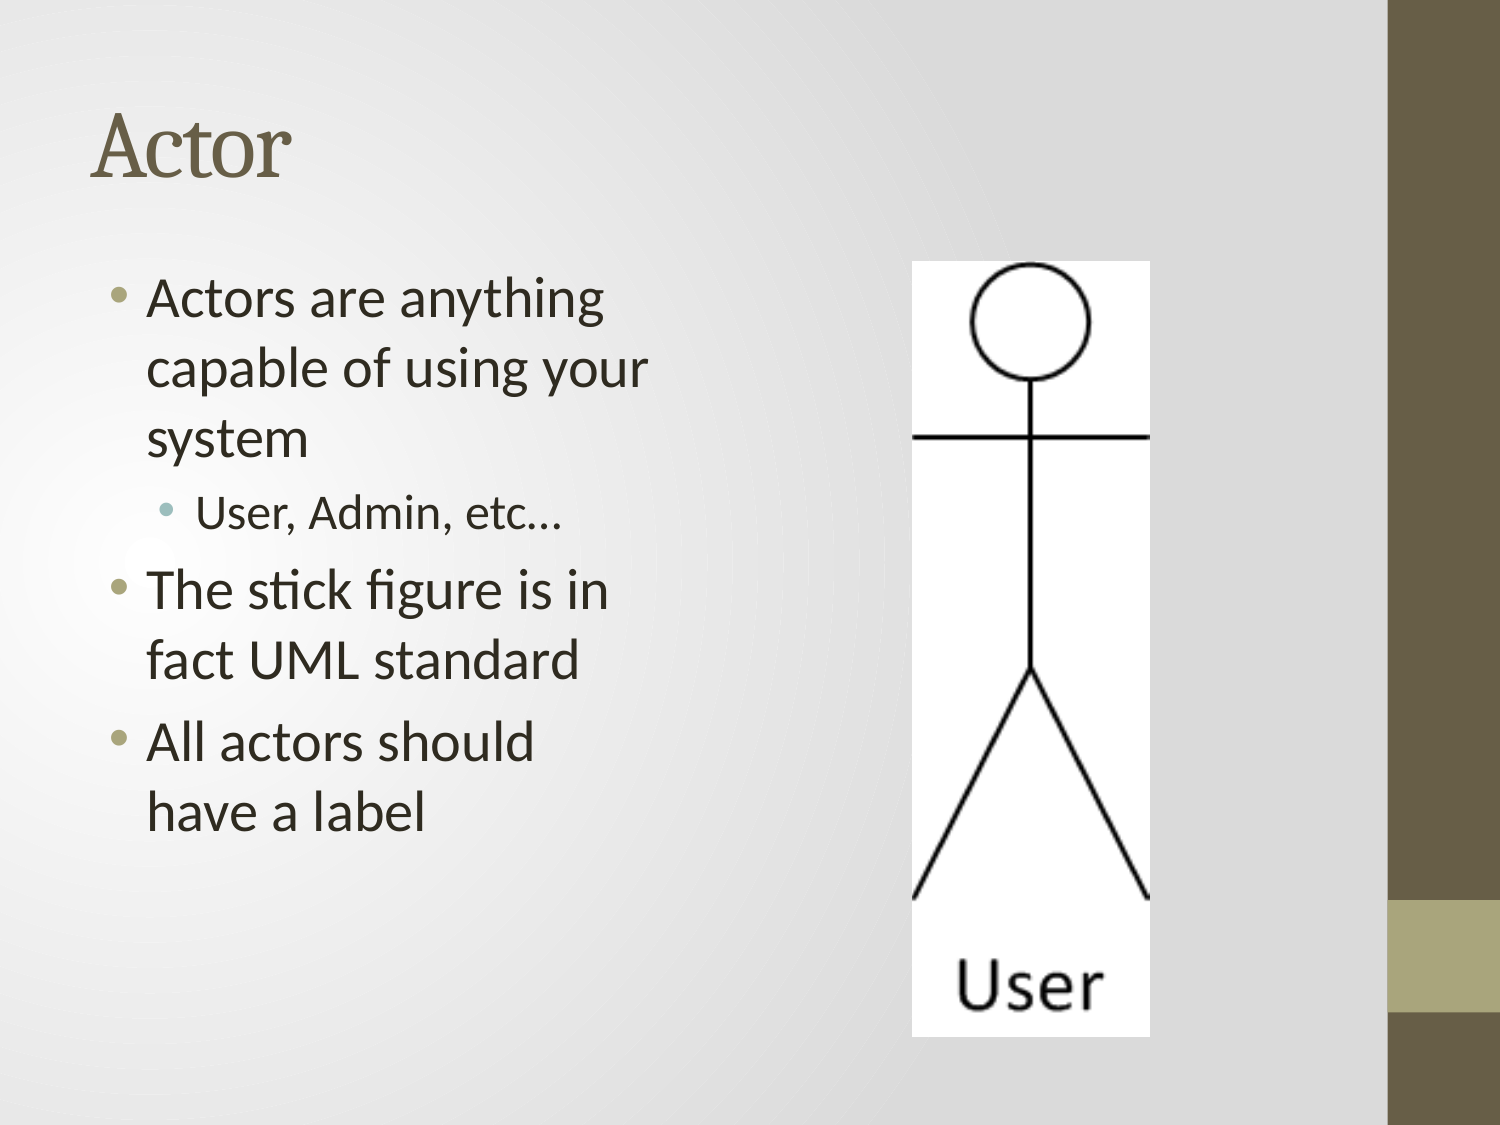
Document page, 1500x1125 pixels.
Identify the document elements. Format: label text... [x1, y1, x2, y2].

list Actors are anything capable of using your system User, Admin, etc… The stick figure is in fact UML standard All actors should have a label [75, 251, 675, 1005]
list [911, 260, 1151, 1038]
title Actor [75, 45, 1325, 233]
